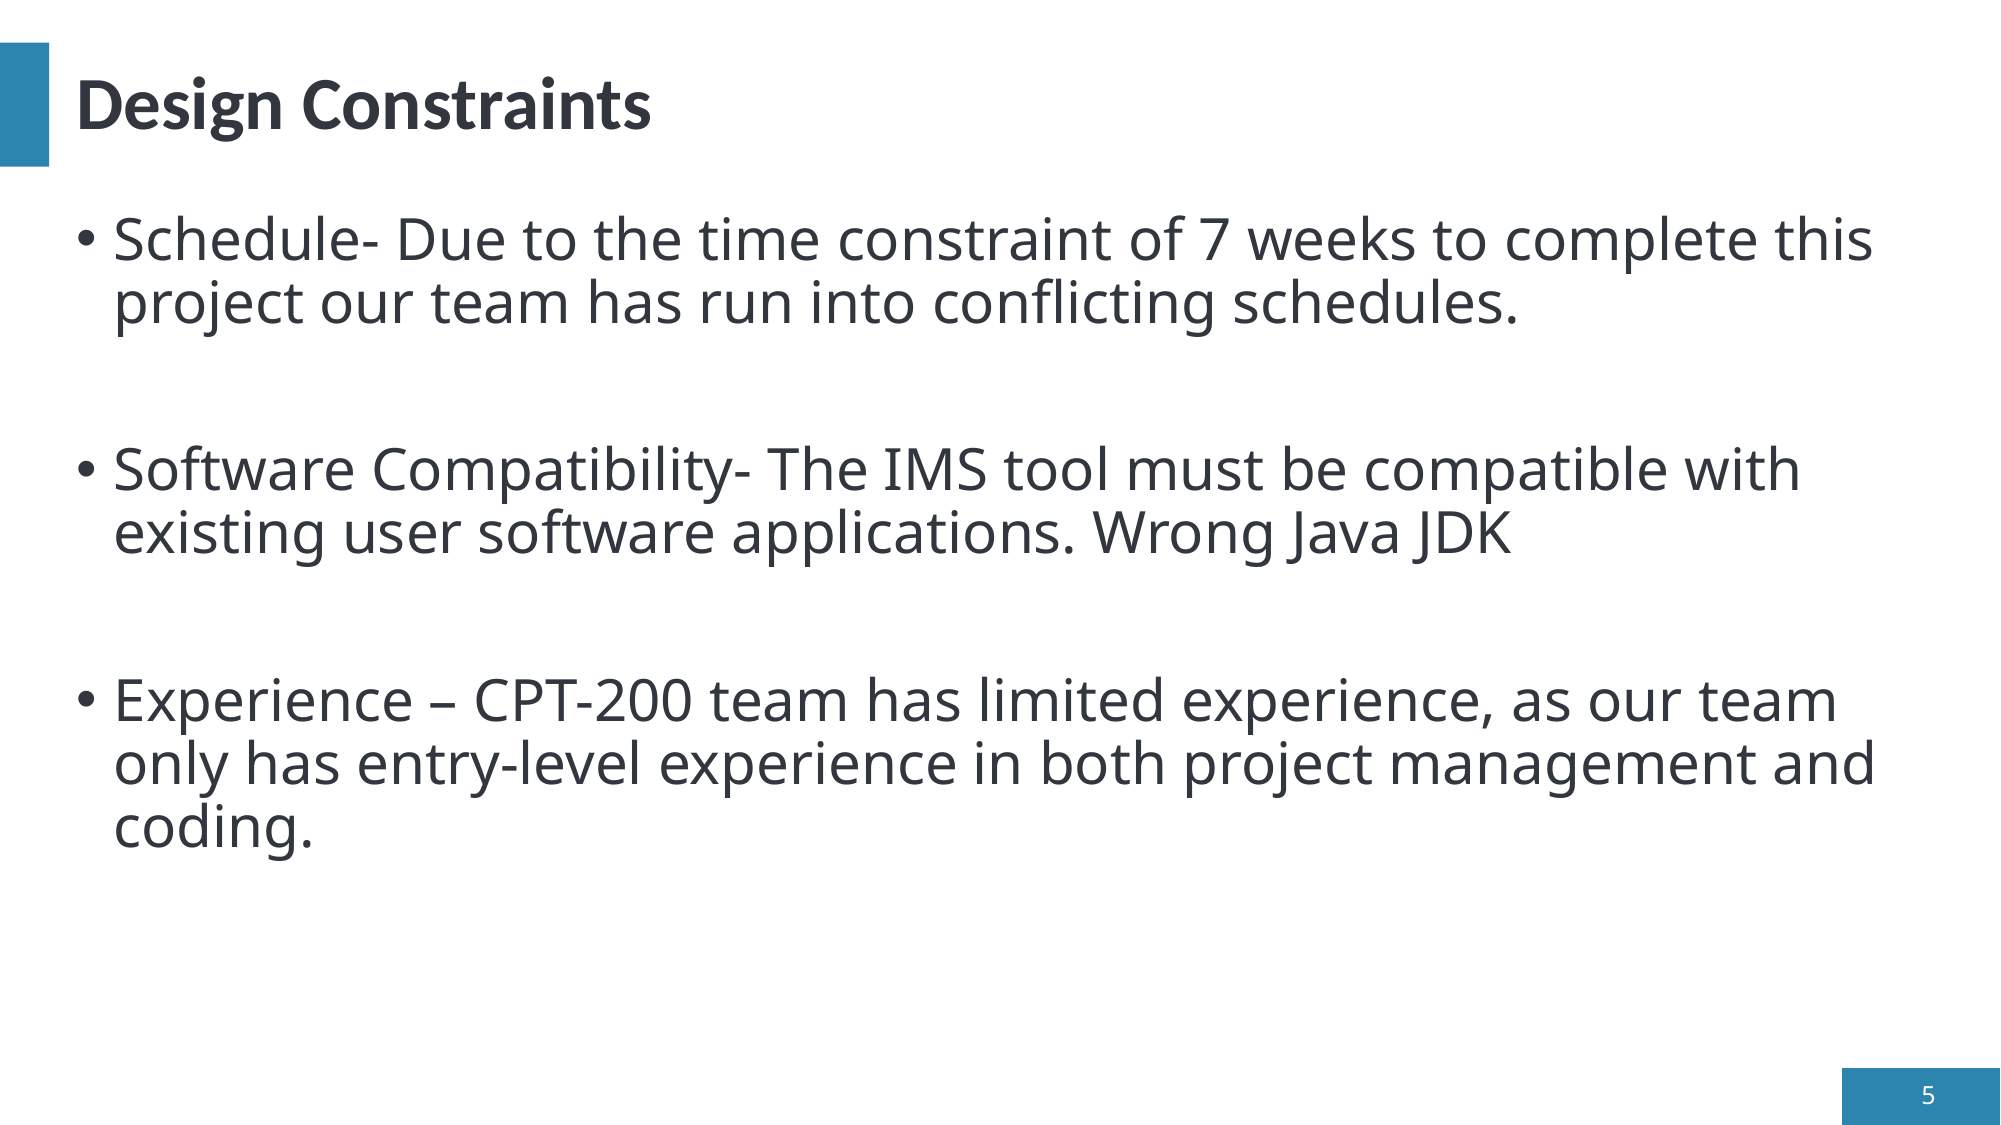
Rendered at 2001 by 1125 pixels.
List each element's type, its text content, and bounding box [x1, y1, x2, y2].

list Schedule- Due to the time constraint of 7 weeks to complete this project our team has run into conflicting schedules. Software Compatibility- The IMS tool must be compatible with existing user software applications. Wrong Java JDK Experience – CPT-200 team has limited experience, as our team only has entry-level experience in both project management and coding. [60, 202, 1951, 1014]
title Design Constraints [60, 42, 1951, 168]
slide_number 5 [1889, 1079, 1951, 1114]
